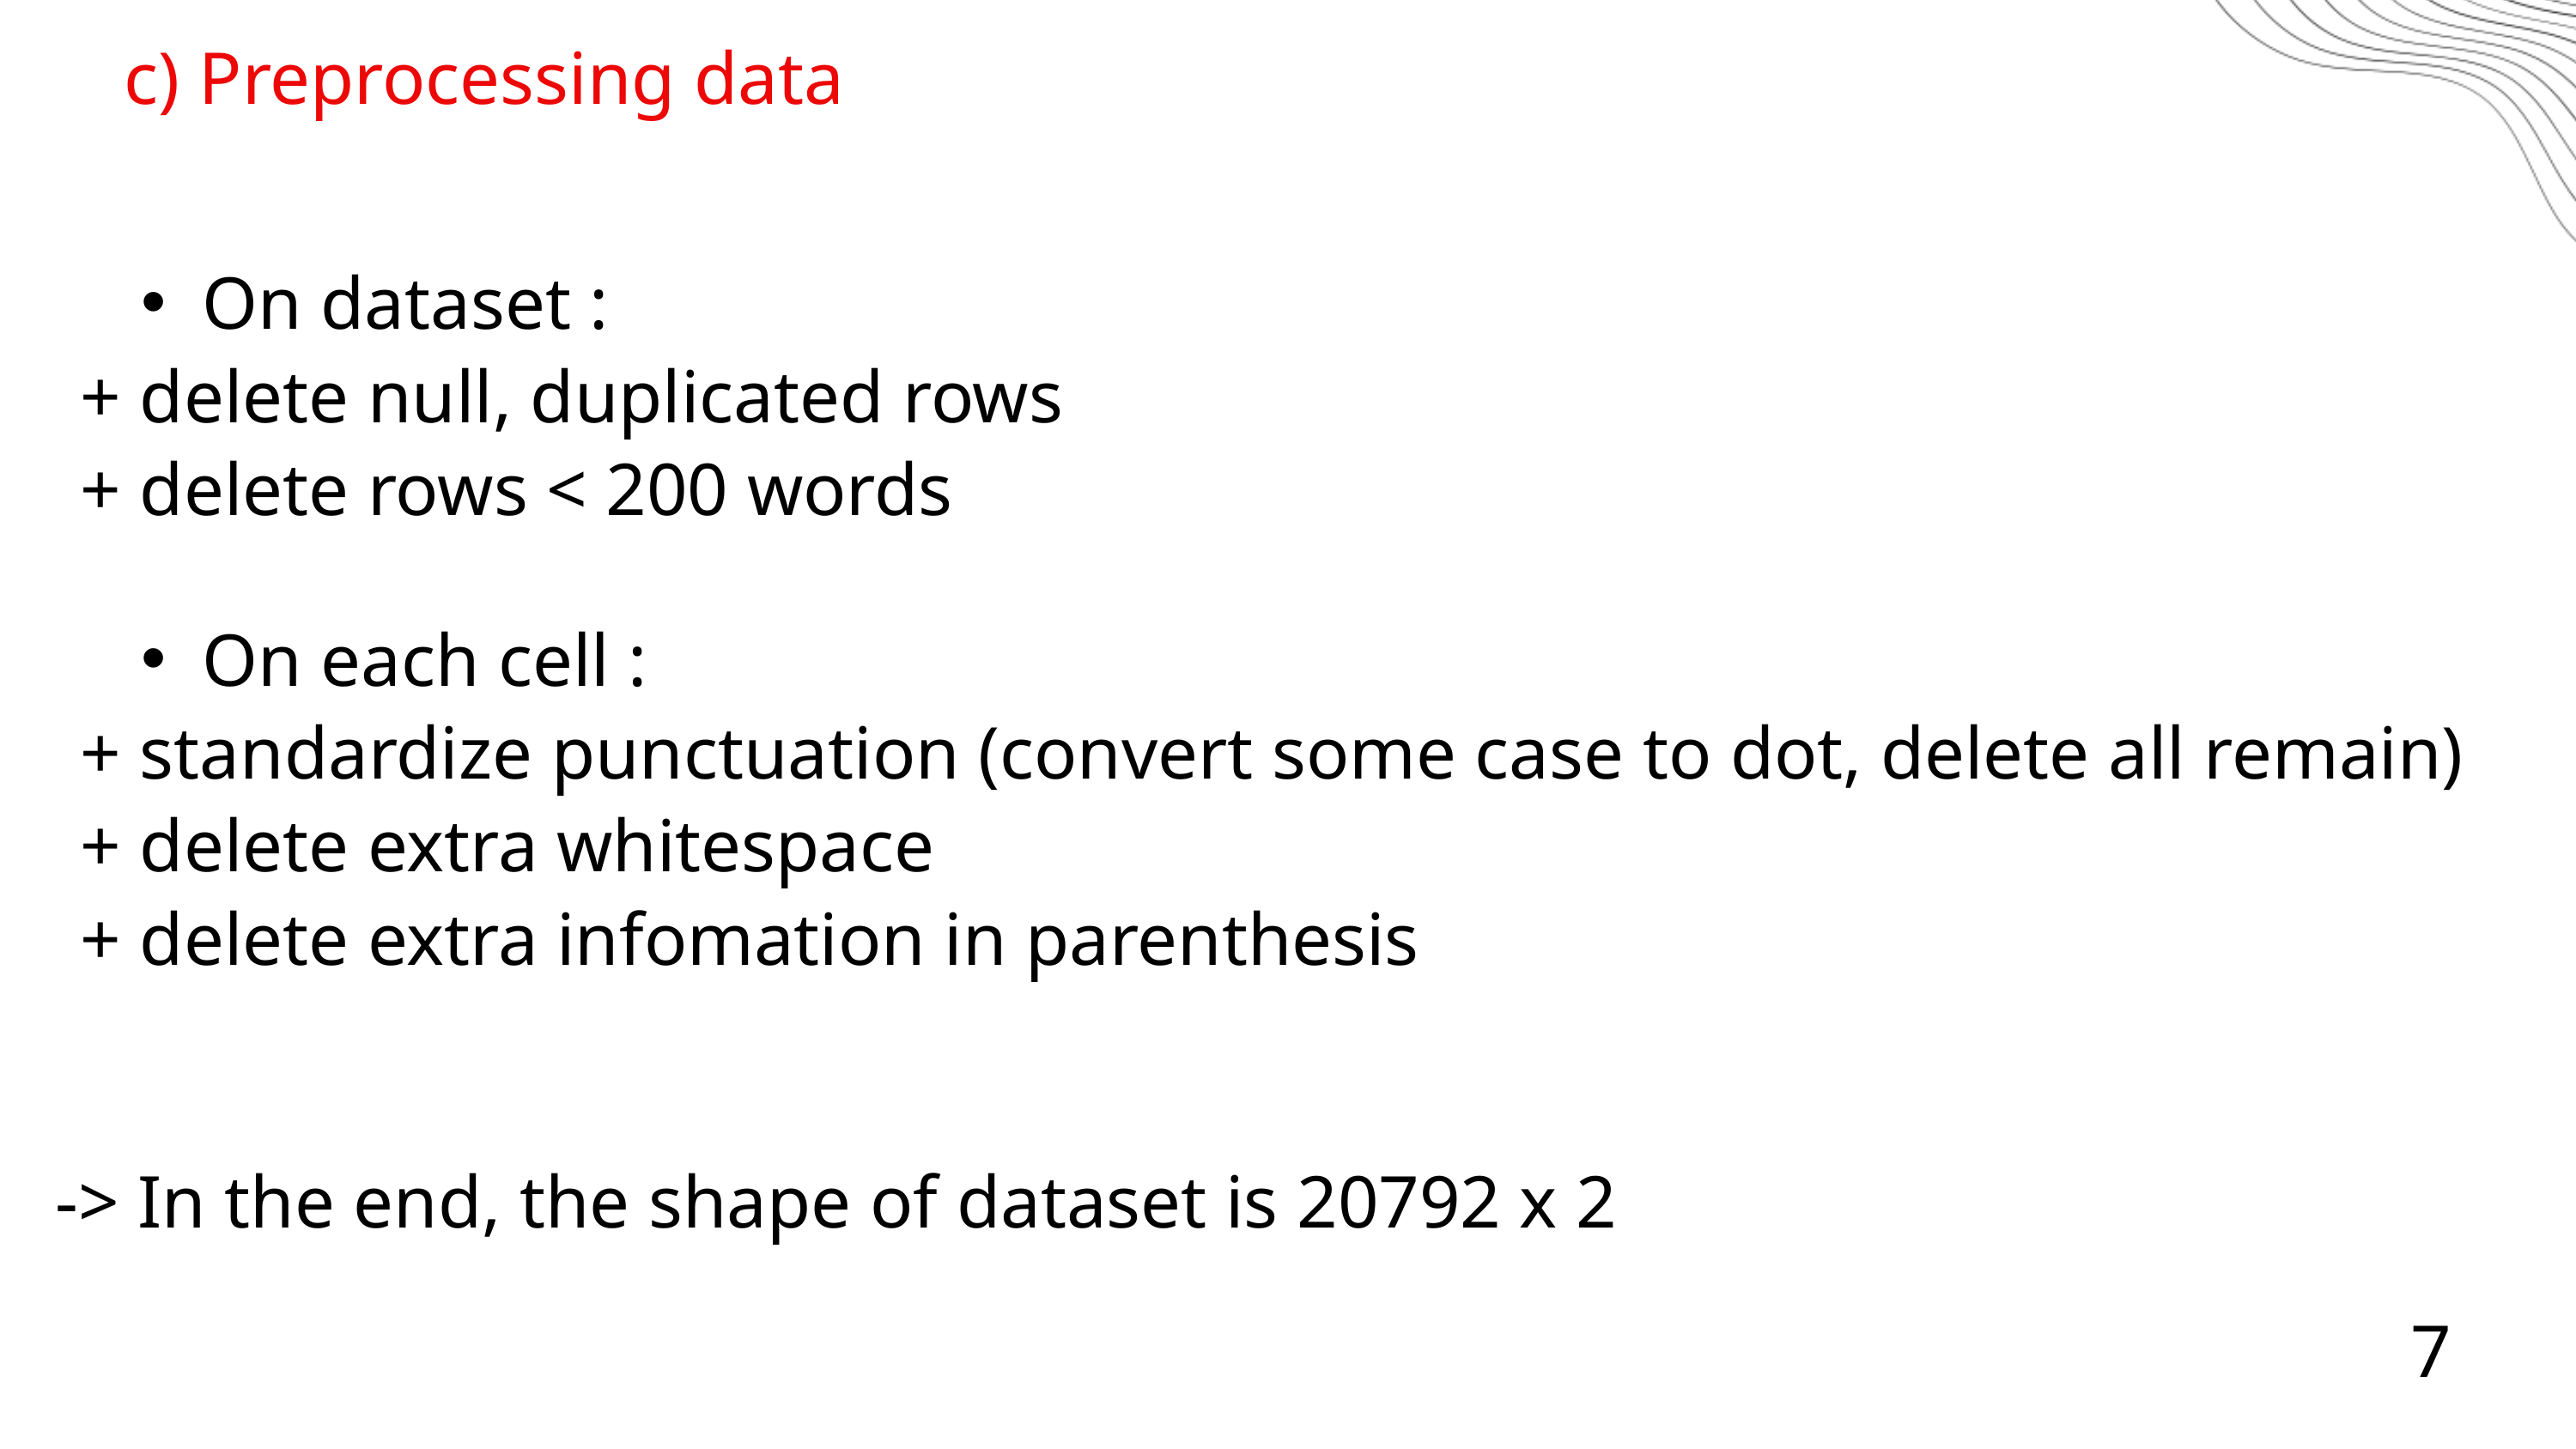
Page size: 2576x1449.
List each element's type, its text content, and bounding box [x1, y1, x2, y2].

text_box 7 [2409, 1298, 2453, 1391]
text_box [2192, 0, 2576, 263]
text_box c) Preprocessing data [124, 25, 1524, 118]
text_box On each cell : + standardize punctuation (convert some case to dot, delete all remain) + delete extra whitespace + delete extra infomation in parenthesis [80, 607, 2489, 979]
text_box On dataset : + delete null, duplicated rows + delete rows < 200 words [80, 251, 1760, 530]
text_box -> In the end, the shape of dataset is 20792 x 2 [55, 1149, 1735, 1242]
